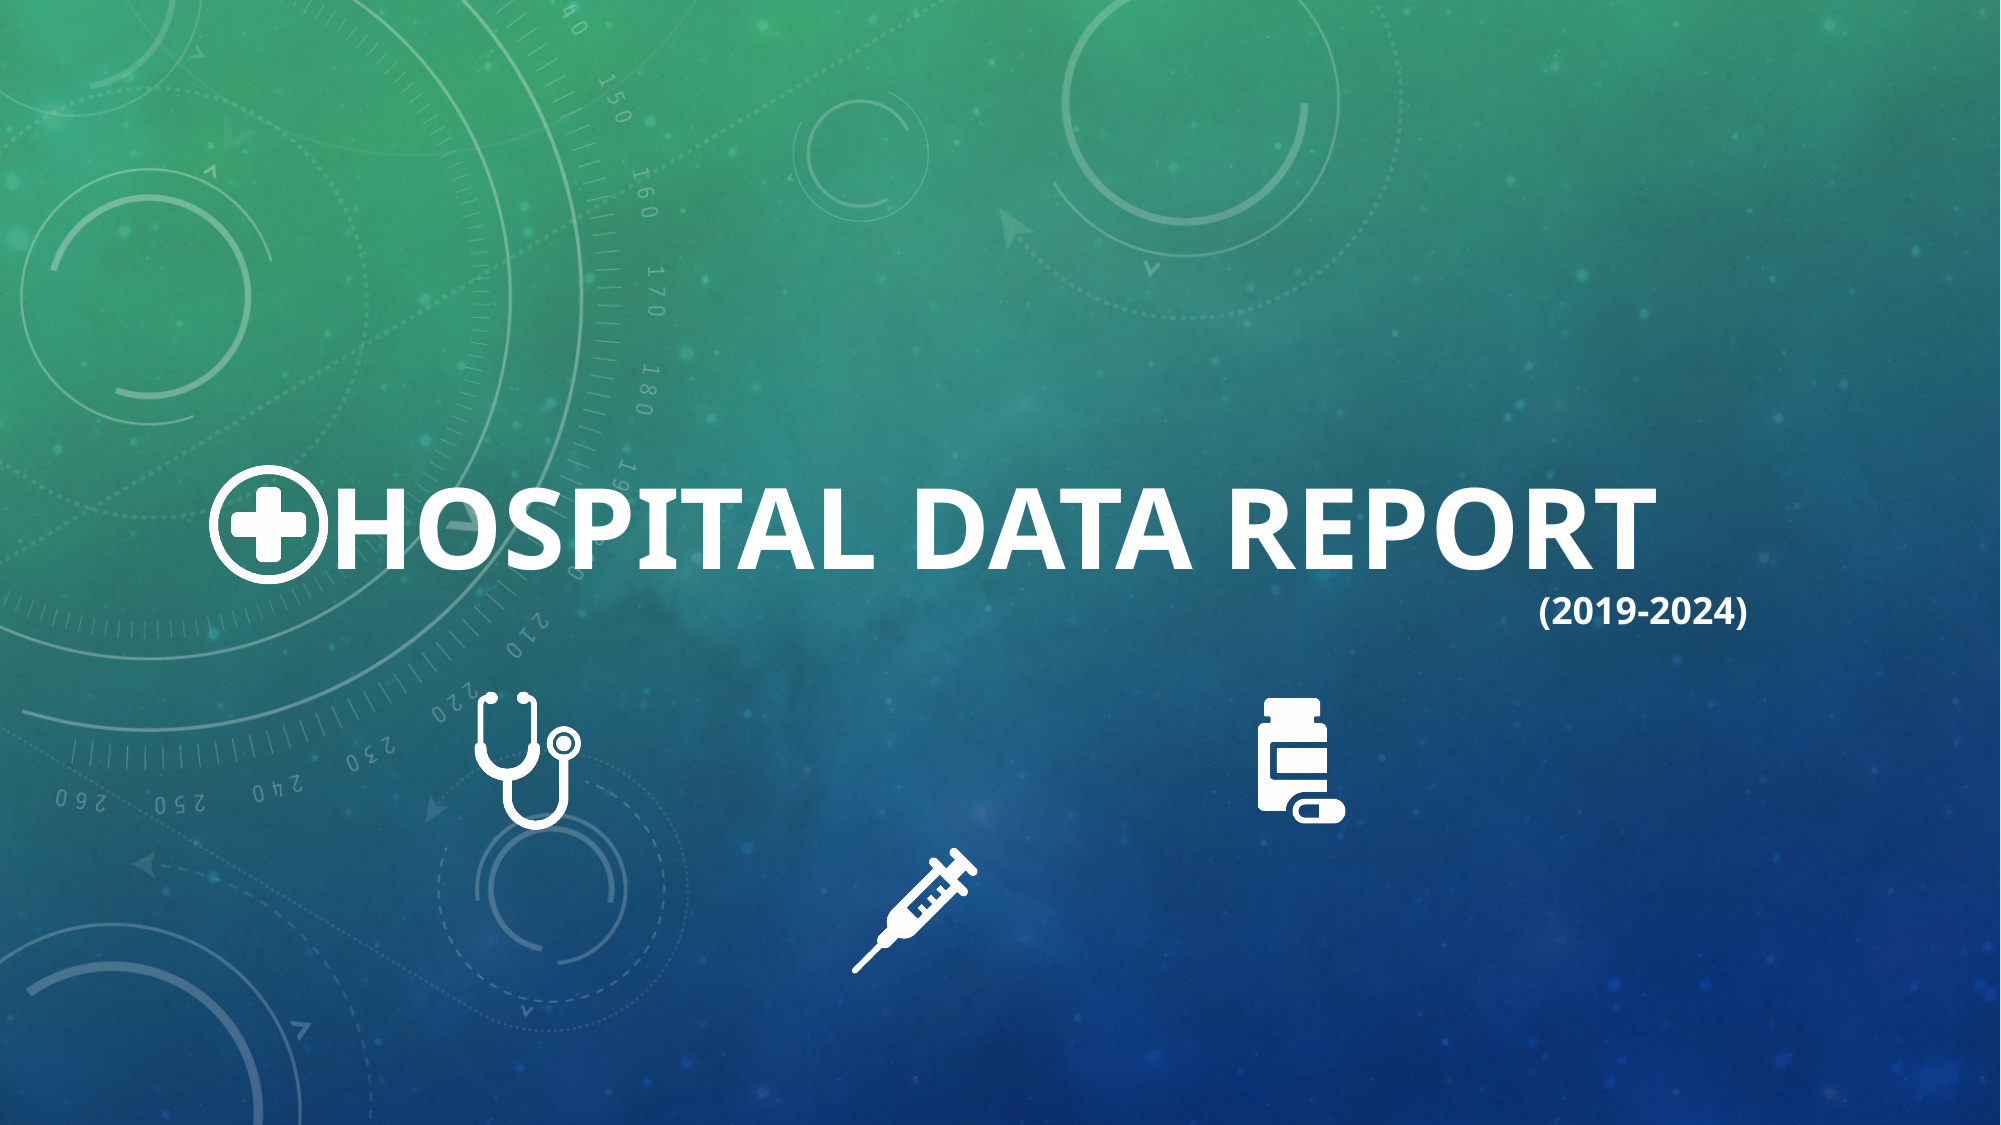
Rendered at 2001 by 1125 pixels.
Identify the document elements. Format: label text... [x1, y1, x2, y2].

title Hospital Data Report [268, 429, 1675, 600]
picture [0, 0, 2001, 1125]
subtitle (2019-2024) [1510, 579, 1763, 648]
